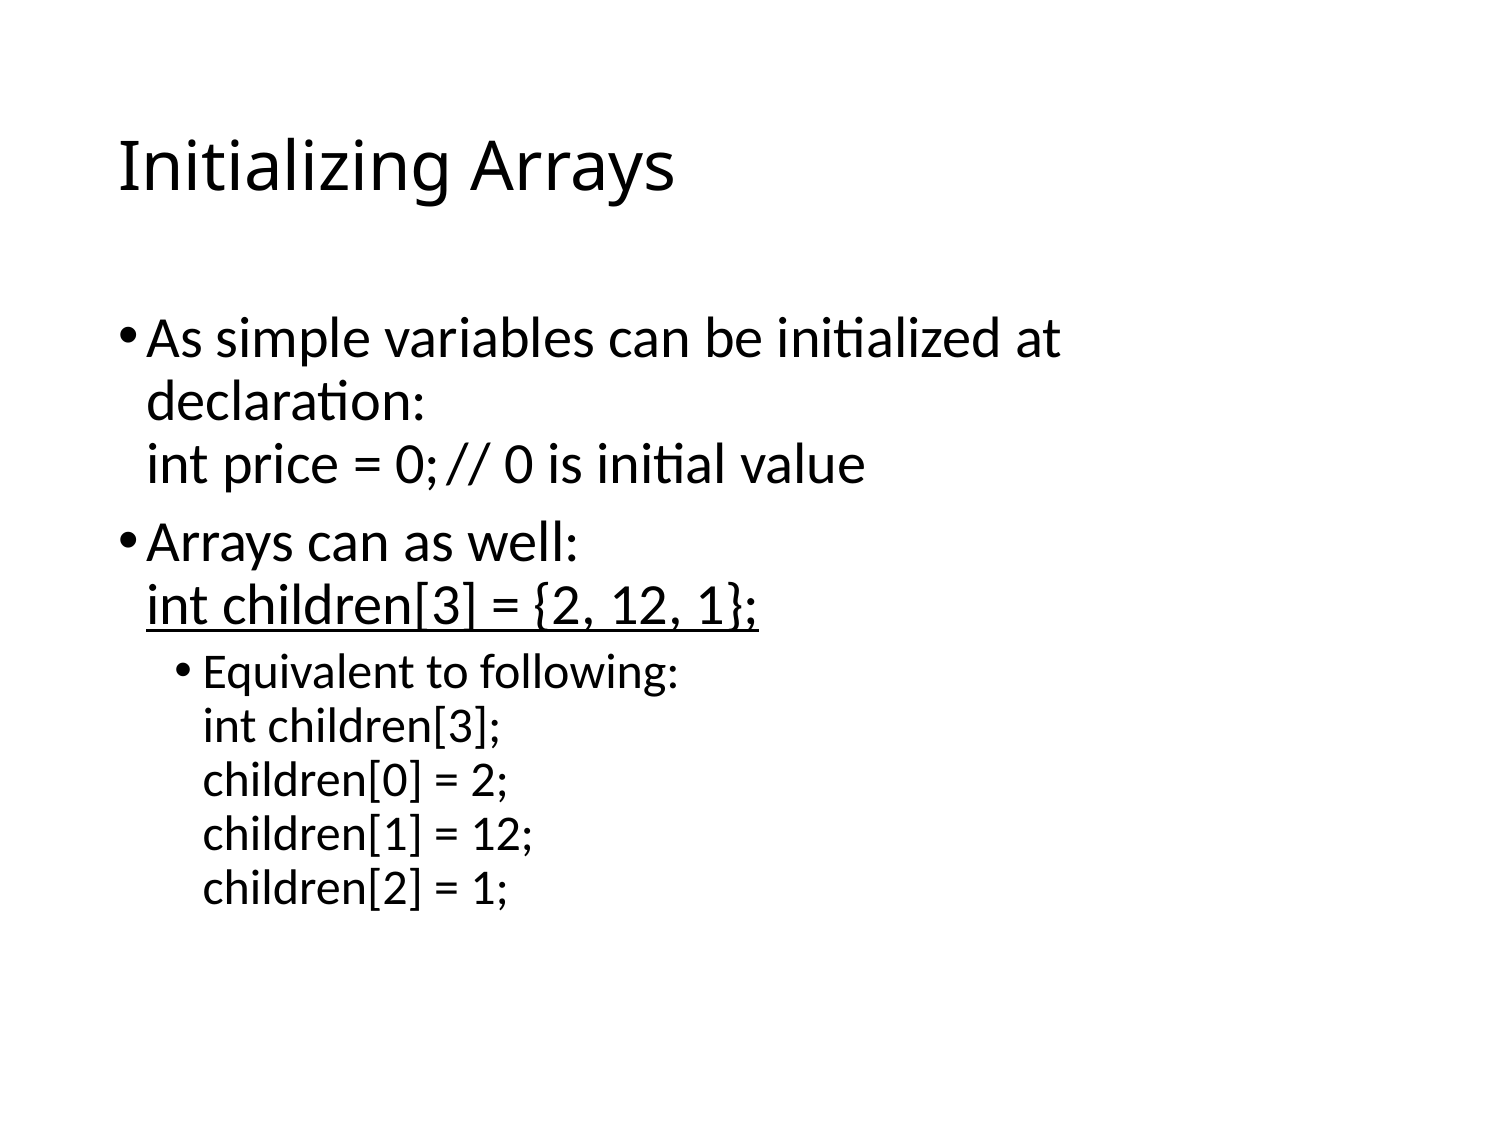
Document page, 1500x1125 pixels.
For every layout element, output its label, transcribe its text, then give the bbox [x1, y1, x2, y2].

list As simple variables can be initialized at declaration: int price = 0; // 0 is initial value Arrays can as well: int children[3] = {2, 12, 1}; Equivalent to following: int children[3]; children[0] = 2; children[1] = 12; children[2] = 1; [103, 299, 1397, 1014]
title Initializing Arrays [103, 59, 1397, 278]
